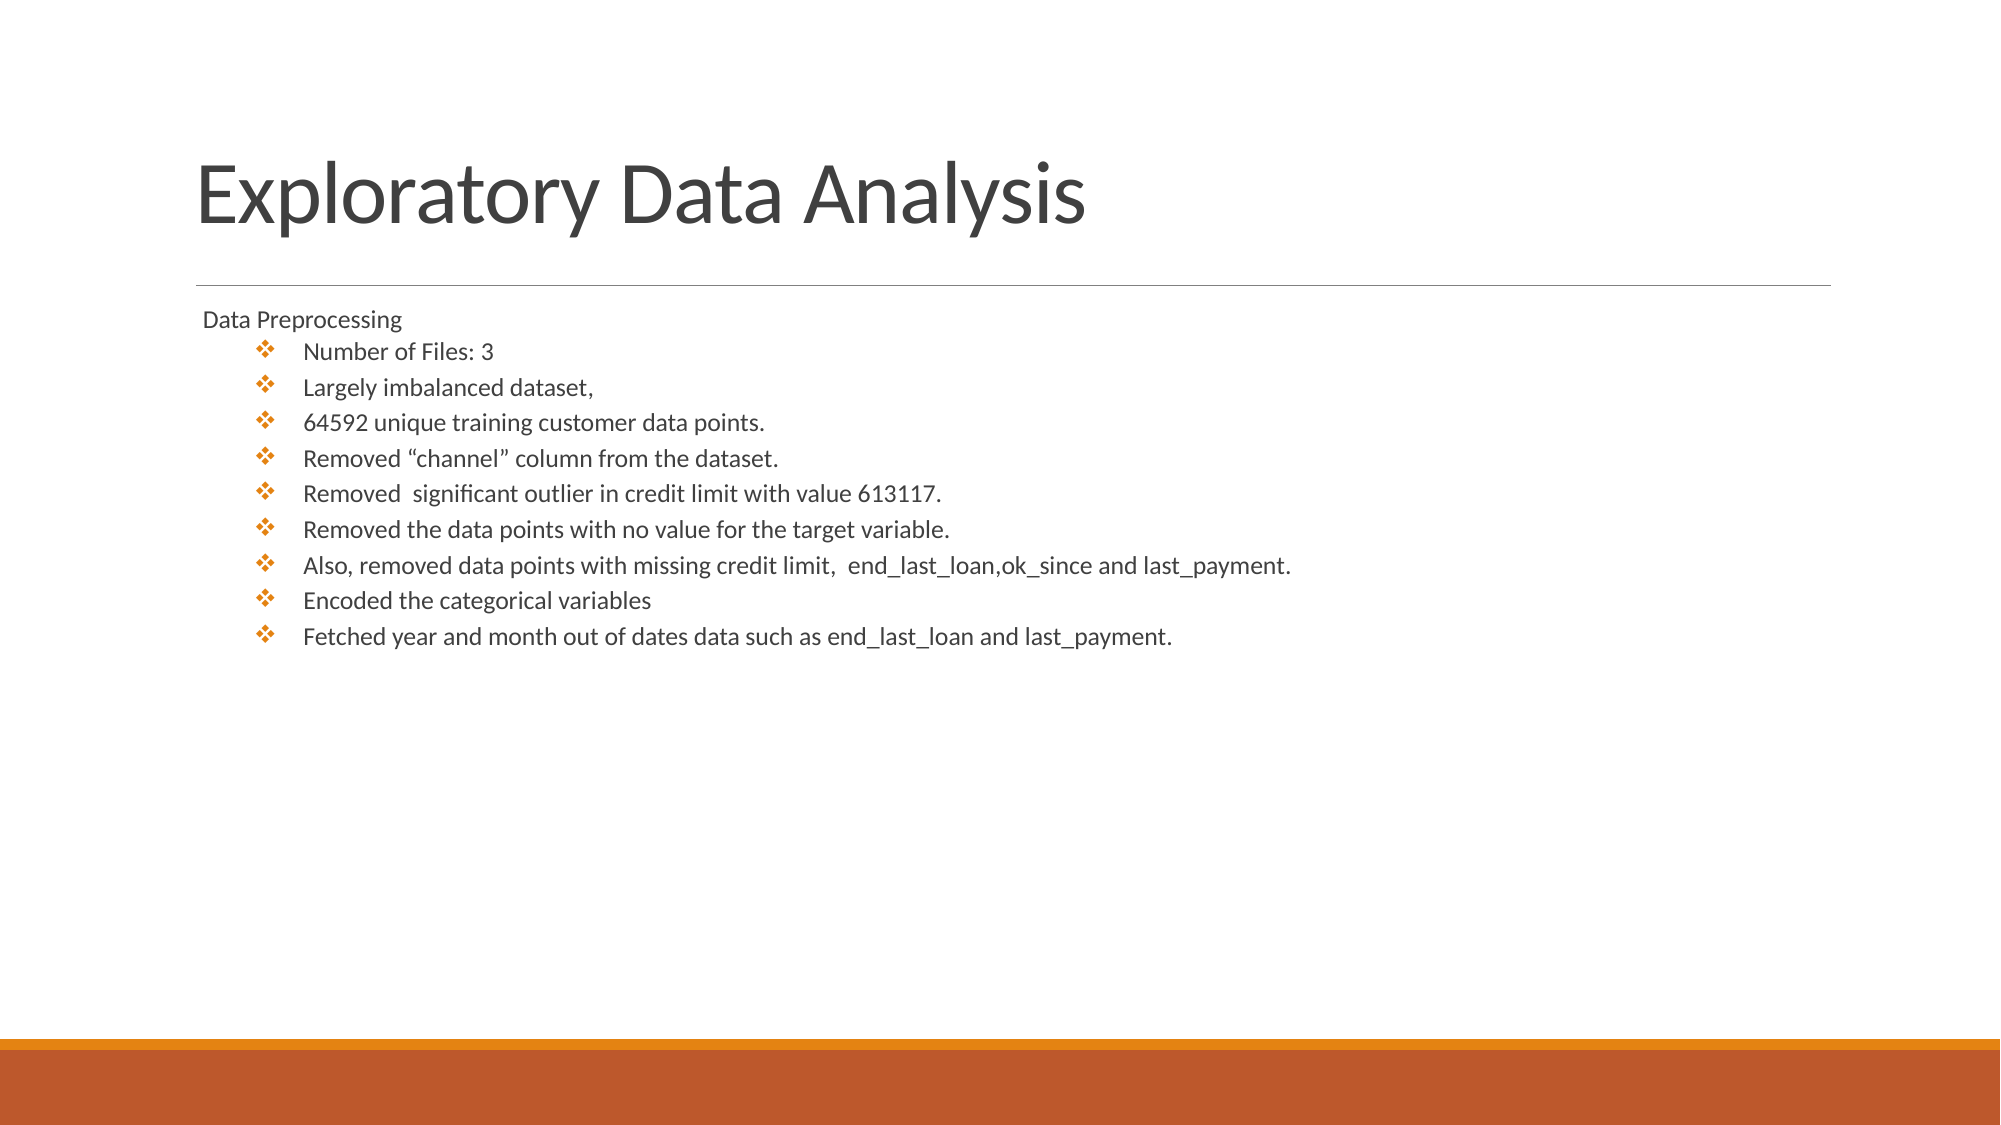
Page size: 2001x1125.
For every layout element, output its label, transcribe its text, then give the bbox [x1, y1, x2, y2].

text_box [310, 304, 1624, 708]
title Exploratory Data Analysis [180, 47, 1830, 247]
list Data Preprocessing Number of Files: 3 Largely imbalanced dataset, 64592 unique training customer data points. Removed “channel” column from the dataset. Removed significant outlier in credit limit with value 613117. Removed the data points with no value for the target variable. Also, removed data points with missing credit limit, end_last_loan,ok_since and last_payment. Encoded the categorical variables Fetched year and month out of dates data such as end_last_loan and last_payment. [180, 302, 1830, 963]
